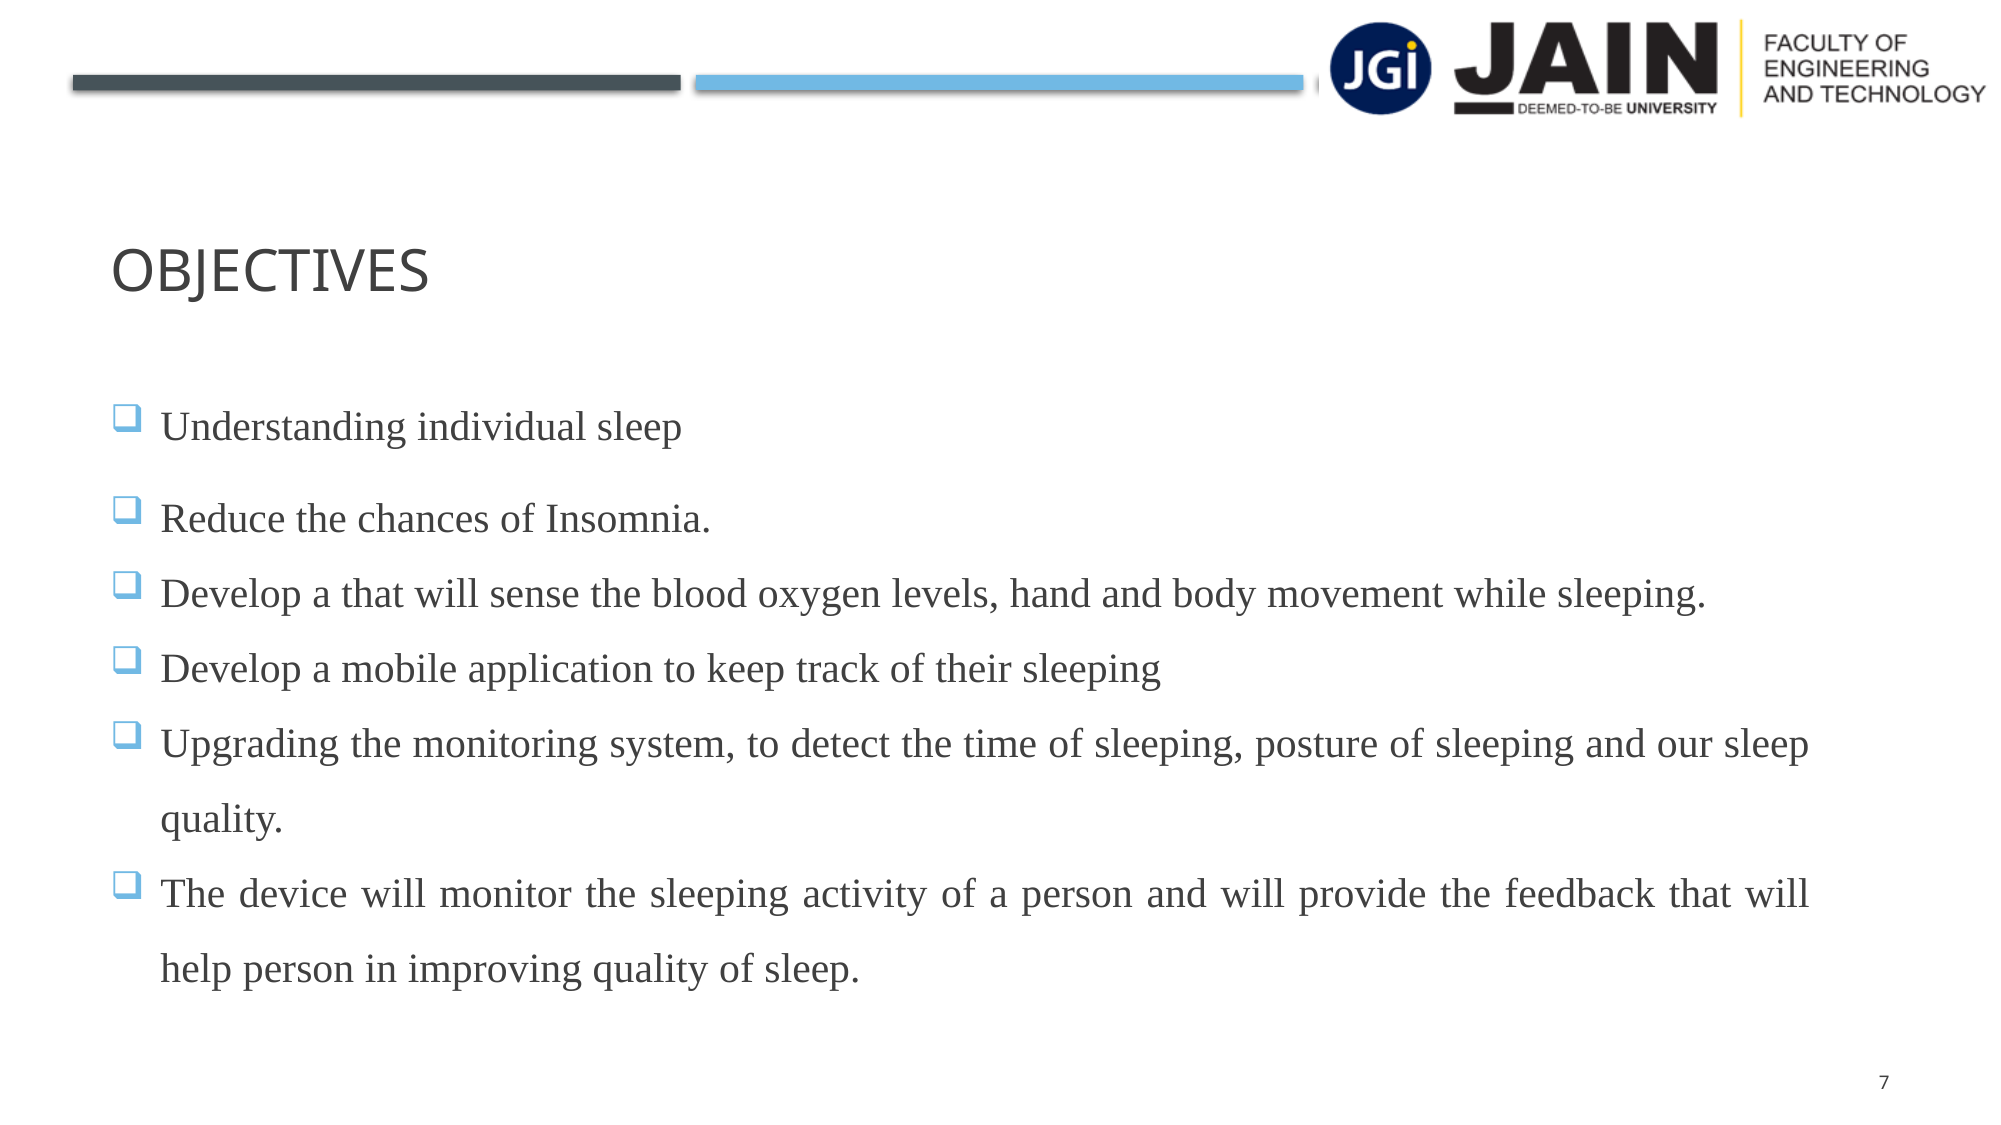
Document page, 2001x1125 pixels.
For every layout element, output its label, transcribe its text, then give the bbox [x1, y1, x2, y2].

picture [1318, 0, 2000, 139]
list Understanding individual sleep Reduce the chances of Insomnia. Develop a that will sense the blood oxygen levels, hand and body movement while sleeping. Develop a mobile application to keep track of their sleeping Upgrading the monitoring system, to detect the time of sleeping, posture of sleeping and our sleep quality. The device will monitor the sleeping activity of a person and will provide the feedback that will help person in improving quality of sleep. [95, 383, 1905, 981]
title objectives [95, 115, 1905, 311]
slide_number 7 [1732, 1053, 1905, 1114]
